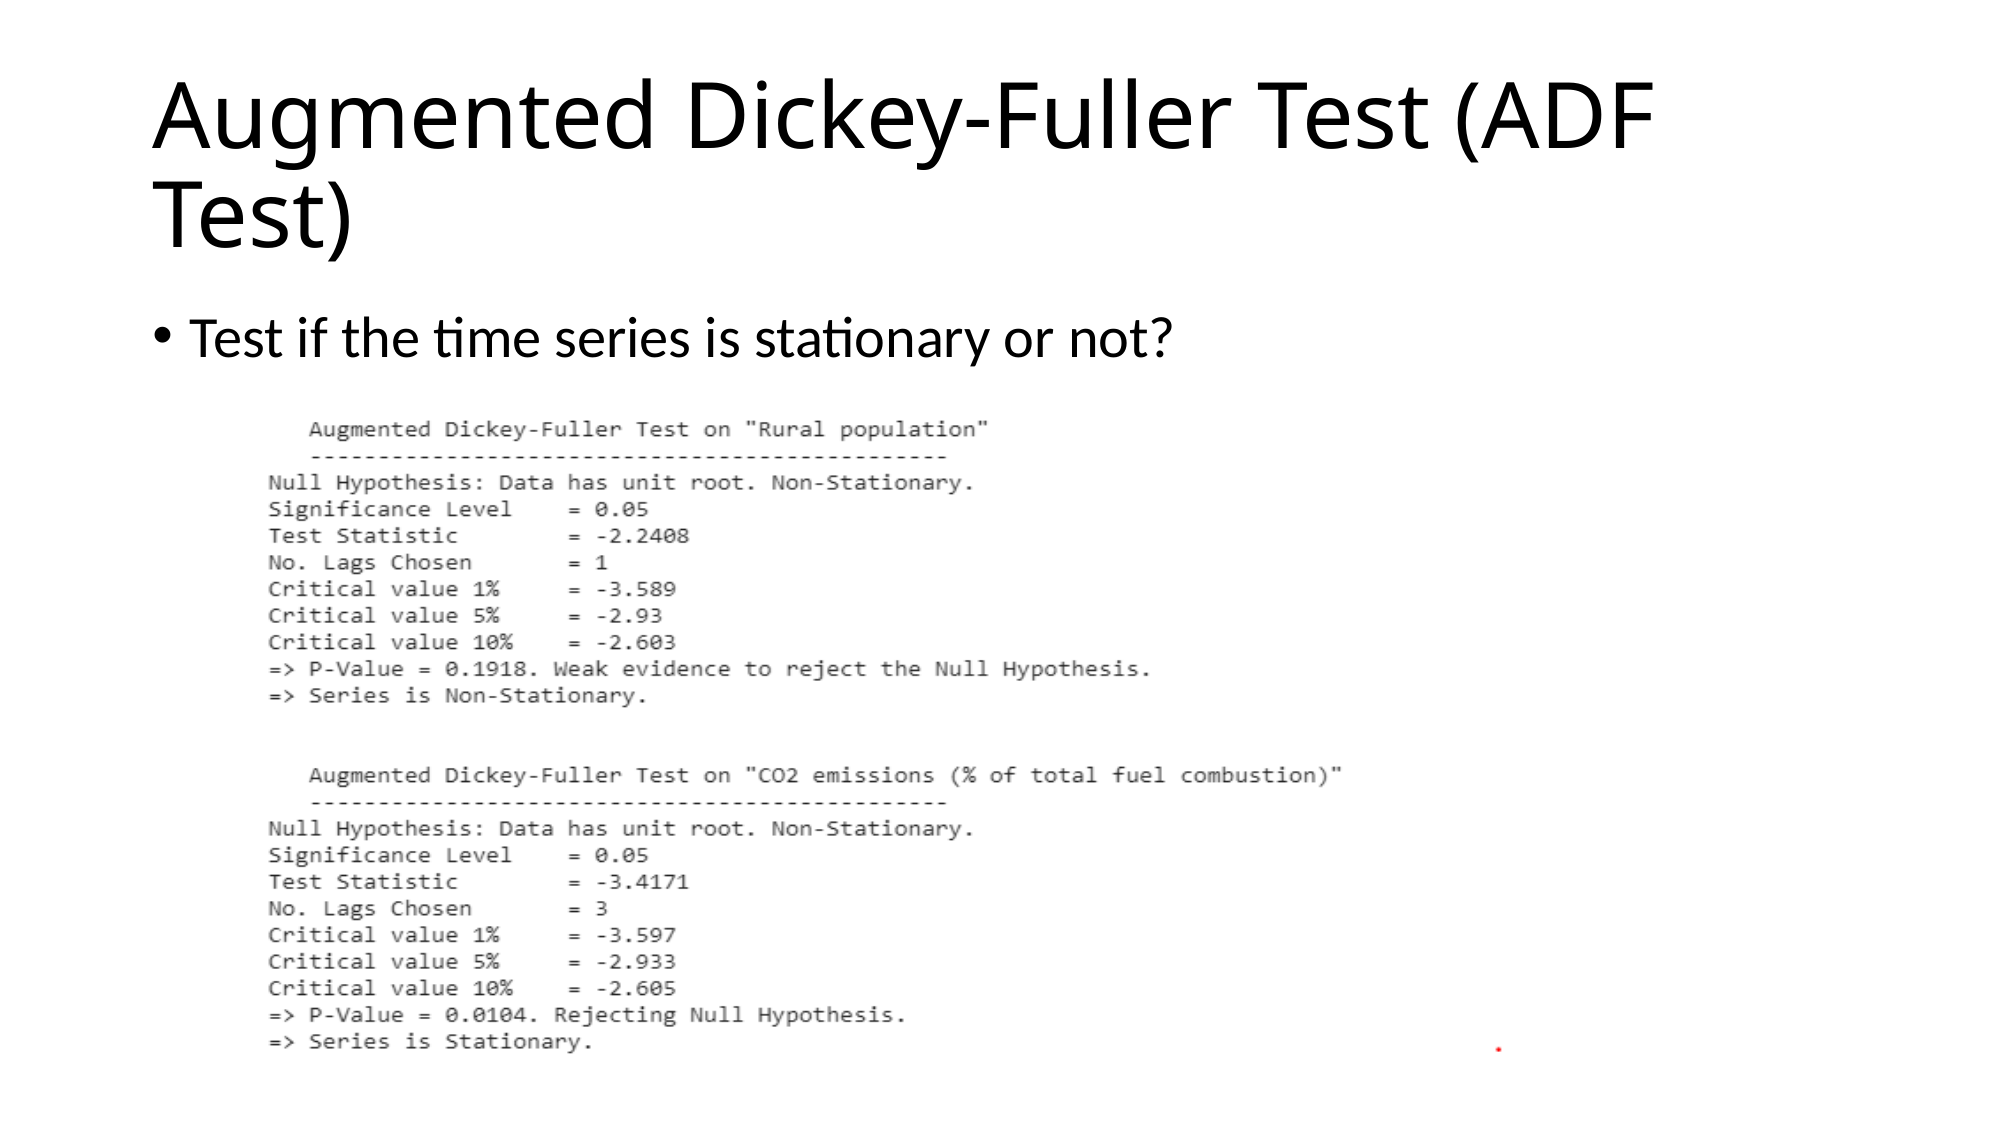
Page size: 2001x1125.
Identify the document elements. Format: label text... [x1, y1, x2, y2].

list Test if the time series is stationary or not? [137, 299, 1863, 1014]
picture [223, 410, 1551, 1066]
title Augmented Dickey-Fuller Test (ADF Test) [137, 59, 1863, 278]
